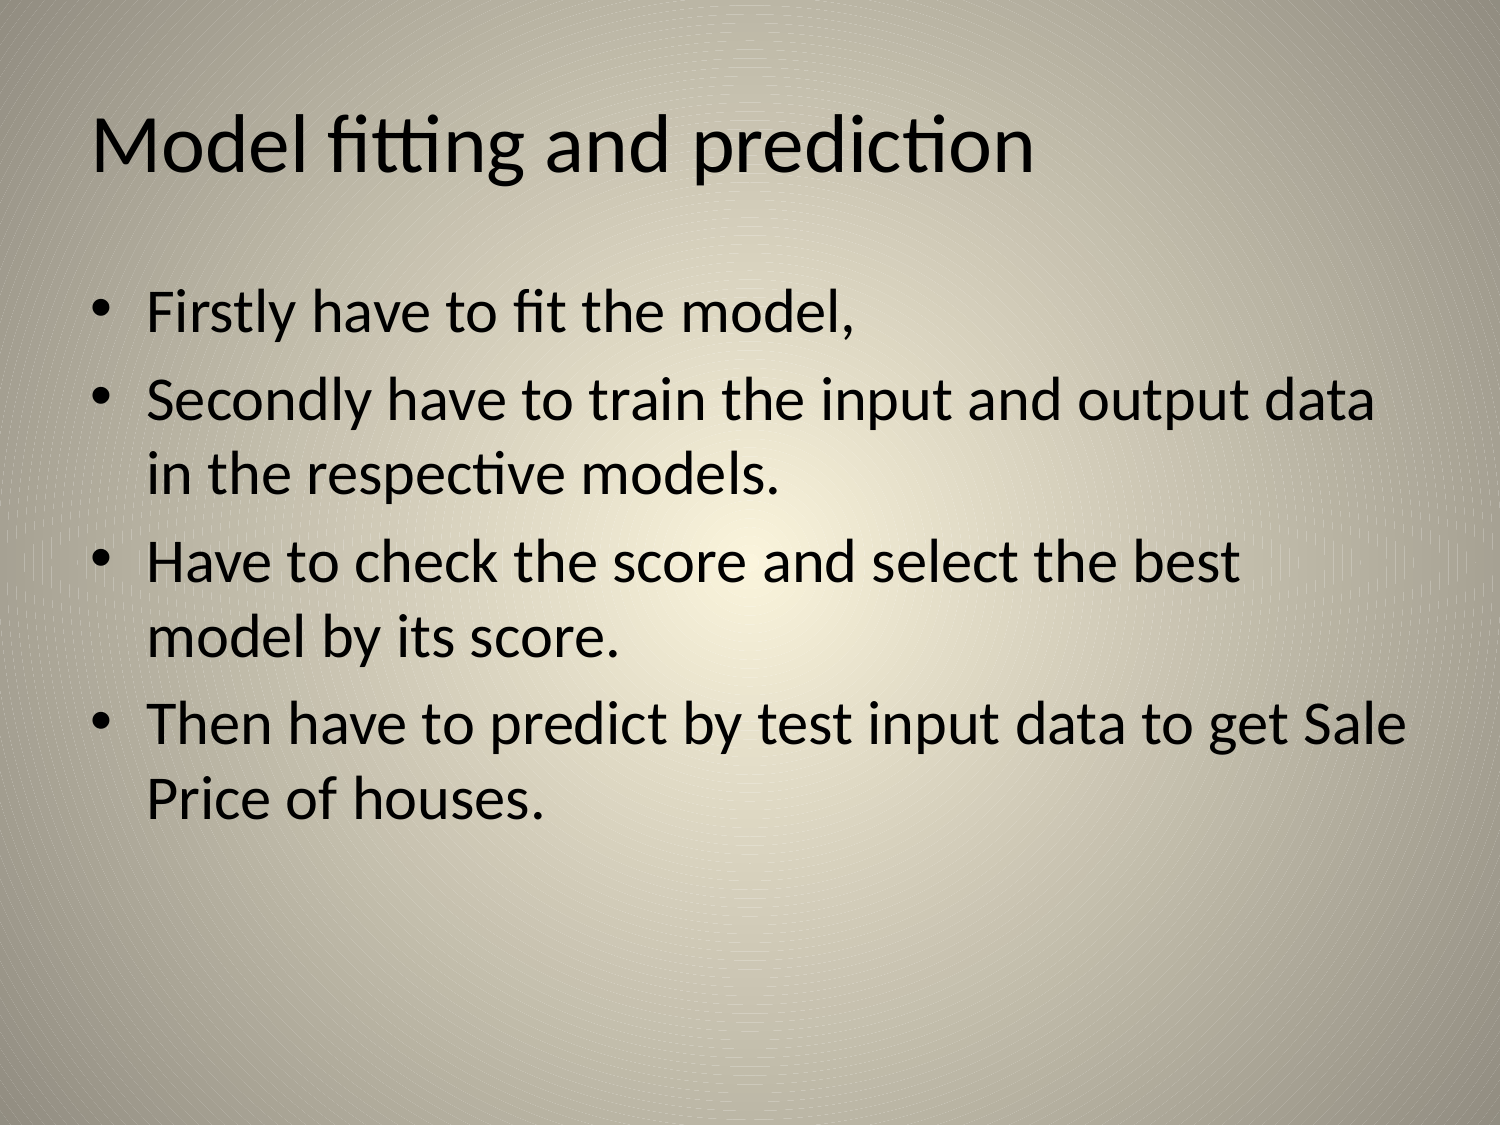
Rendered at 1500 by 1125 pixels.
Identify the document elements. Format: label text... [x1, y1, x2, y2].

title Model fitting and prediction [75, 45, 1425, 233]
list Firstly have to fit the model, Secondly have to train the input and output data in the respective models. Have to check the score and select the best model by its score. Then have to predict by test input data to get Sale Price of houses. [75, 262, 1425, 1005]
